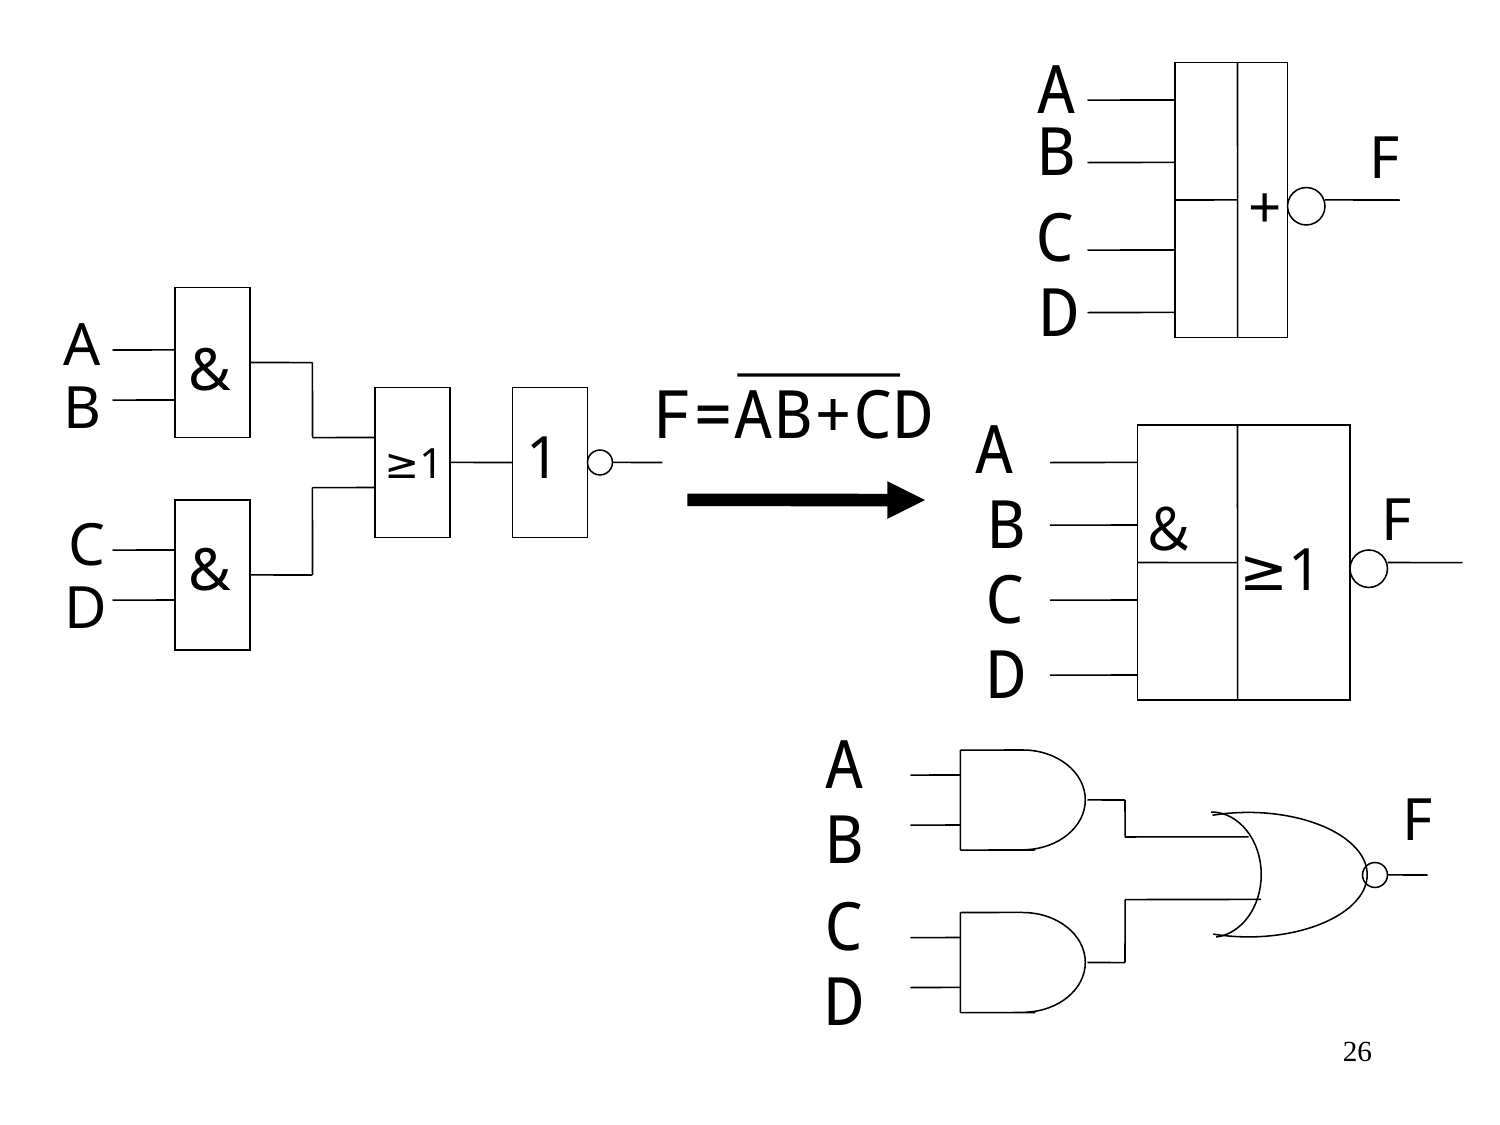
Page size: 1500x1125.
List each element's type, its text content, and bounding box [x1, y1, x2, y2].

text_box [812, 39, 1463, 1048]
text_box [37, 287, 923, 651]
slide_number 26 [1074, 1055, 1388, 1100]
